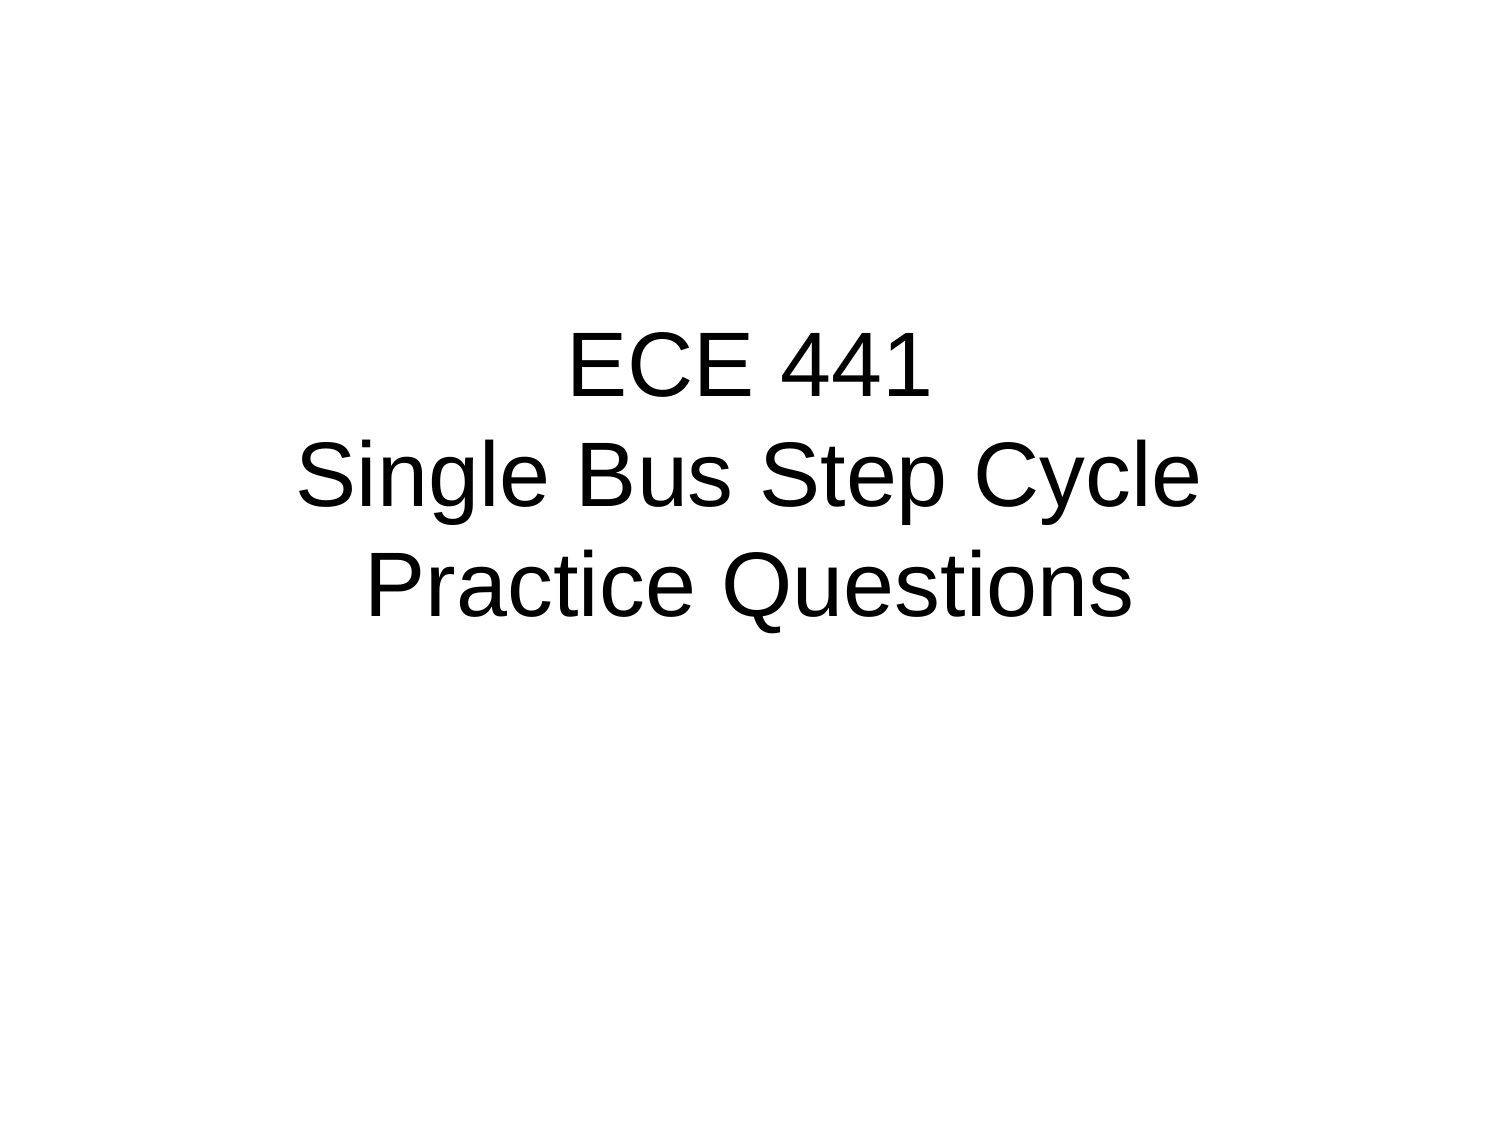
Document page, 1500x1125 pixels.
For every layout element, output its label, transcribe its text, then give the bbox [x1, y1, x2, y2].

title ECE 441 Single Bus Step Cycle Practice Questions [112, 349, 1388, 591]
